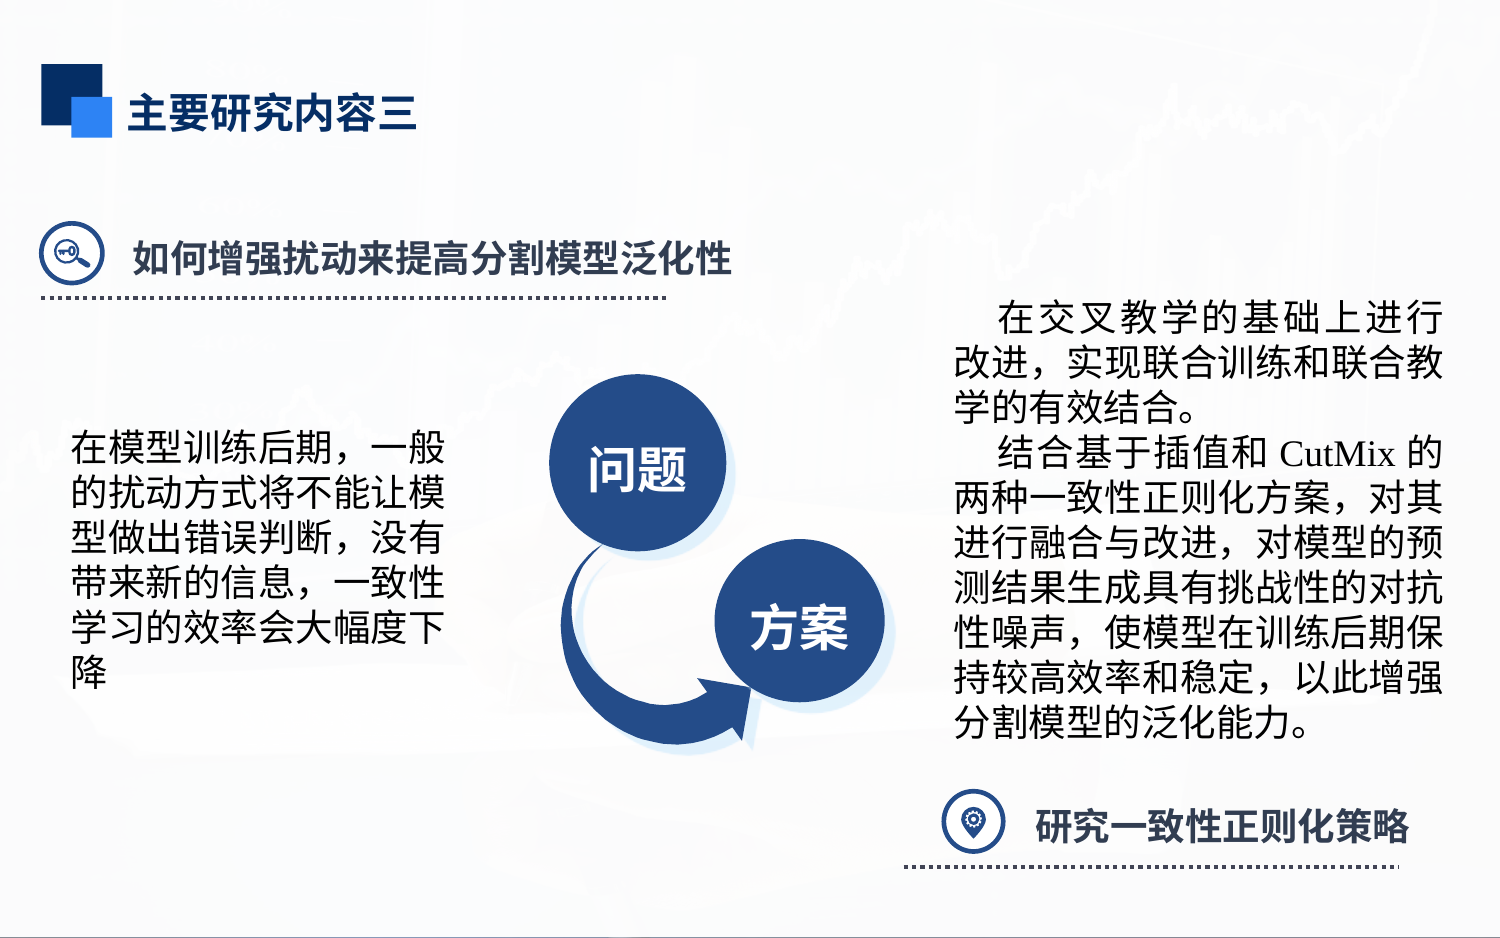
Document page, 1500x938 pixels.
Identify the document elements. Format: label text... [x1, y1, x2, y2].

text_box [903, 786, 1436, 868]
text_box 在模型训练后期，一般的扰动方式将不能让模型做出错误判断，没有带来新的信息，一致性学习的效率会大幅度下降 [56, 416, 491, 701]
text_box 问题 [549, 374, 727, 552]
text_box 主要研究内容三 [112, 78, 491, 144]
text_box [41, 218, 774, 299]
text_box 方案 [714, 539, 885, 703]
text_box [943, 790, 1004, 852]
text_box [69, 95, 114, 140]
text_box [39, 62, 104, 127]
text_box [560, 547, 751, 745]
text_box 在交叉教学的基础上进行改进，实现联合训练和联合教学的有效结合。 结合基于插值和CutMix的两种一致性正则化方案，对其进行融合与改进，对模型的预测结果生成具有挑战性的对抗性噪声，使模型在训练后期保持较高效率和稳定，以此增强分割模型的泛化能力。 [938, 286, 1459, 752]
